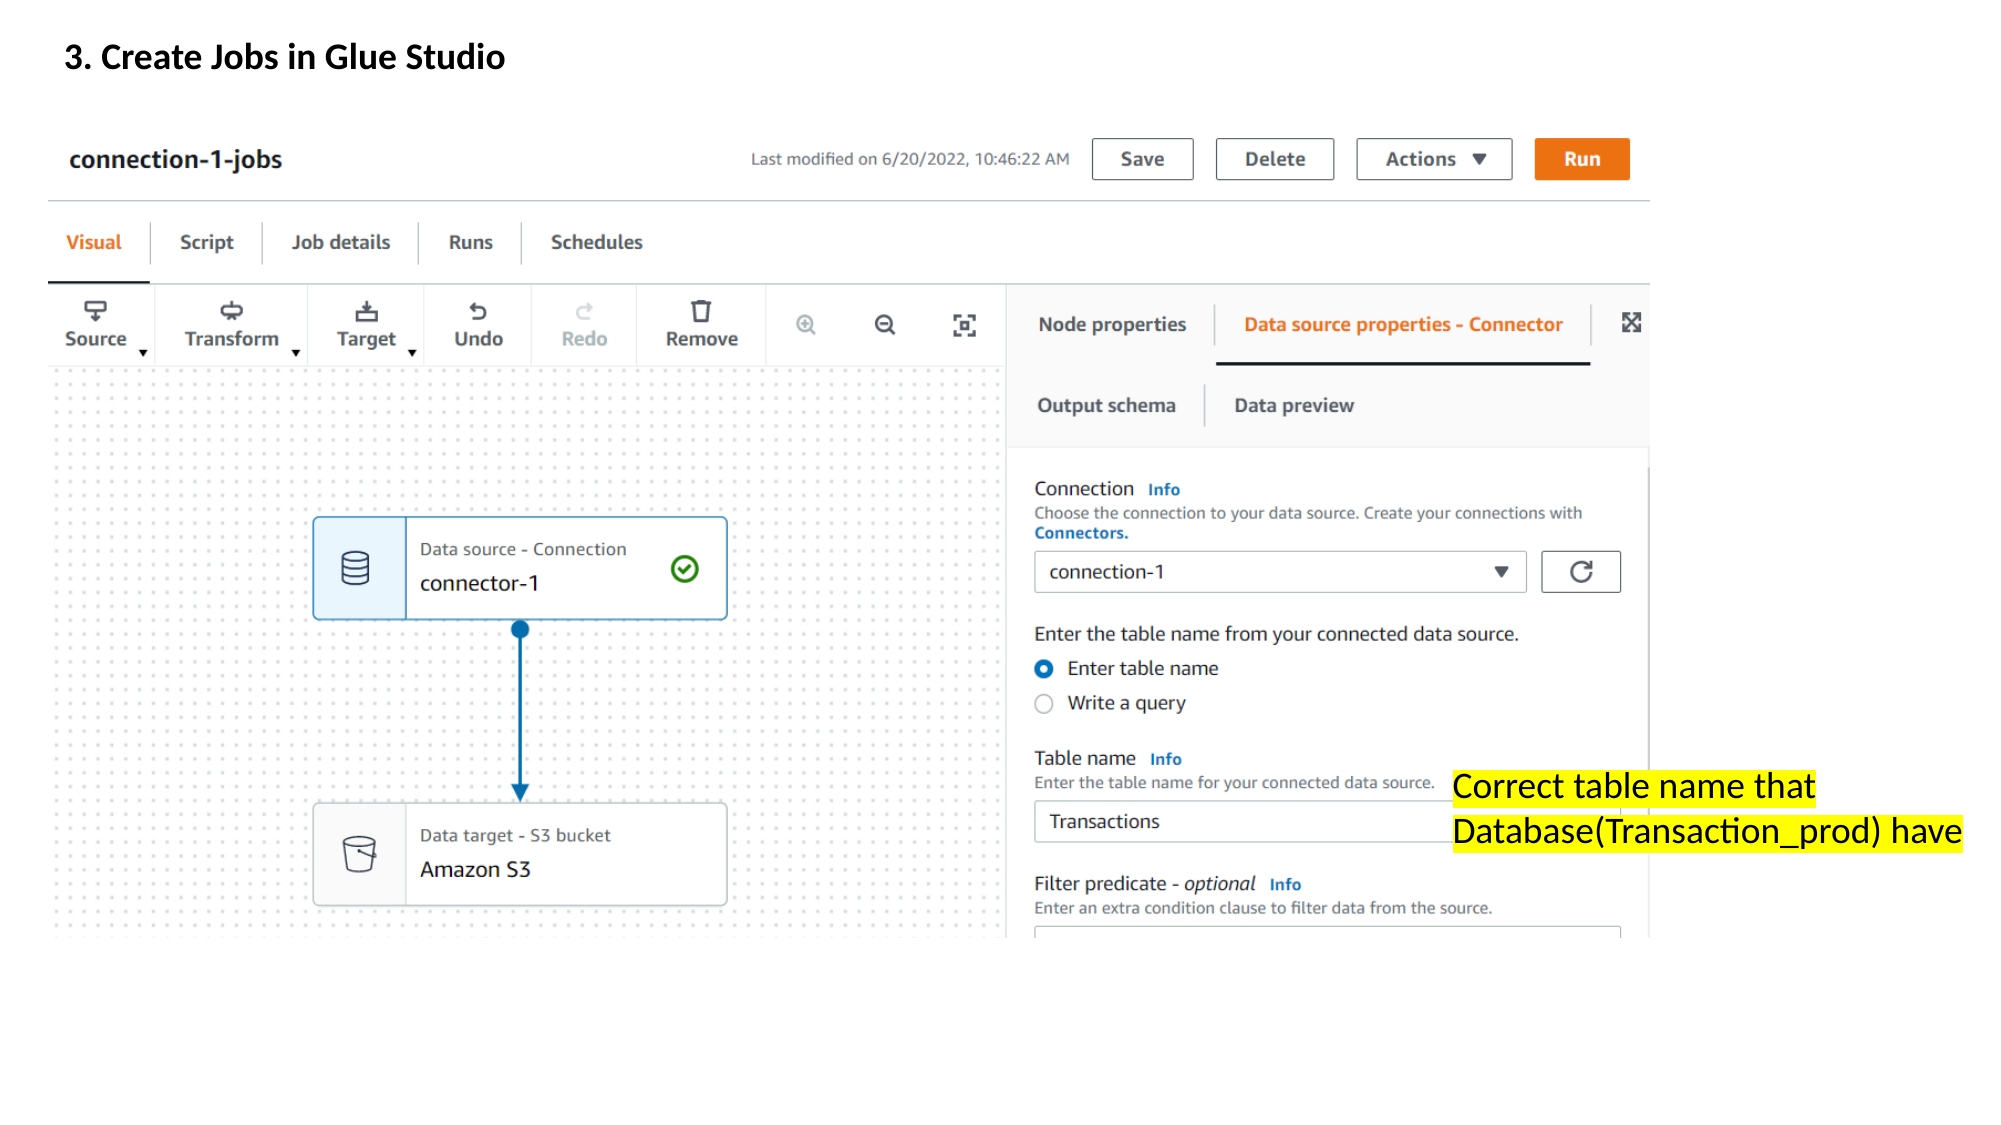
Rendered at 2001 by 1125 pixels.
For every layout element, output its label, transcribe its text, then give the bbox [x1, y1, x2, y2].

text_box Correct table name that Database(Transaction_prod) have [1650, 753, 1986, 859]
picture [48, 137, 1650, 938]
text_box 3. Create Jobs in Glue Studio [48, 24, 898, 85]
